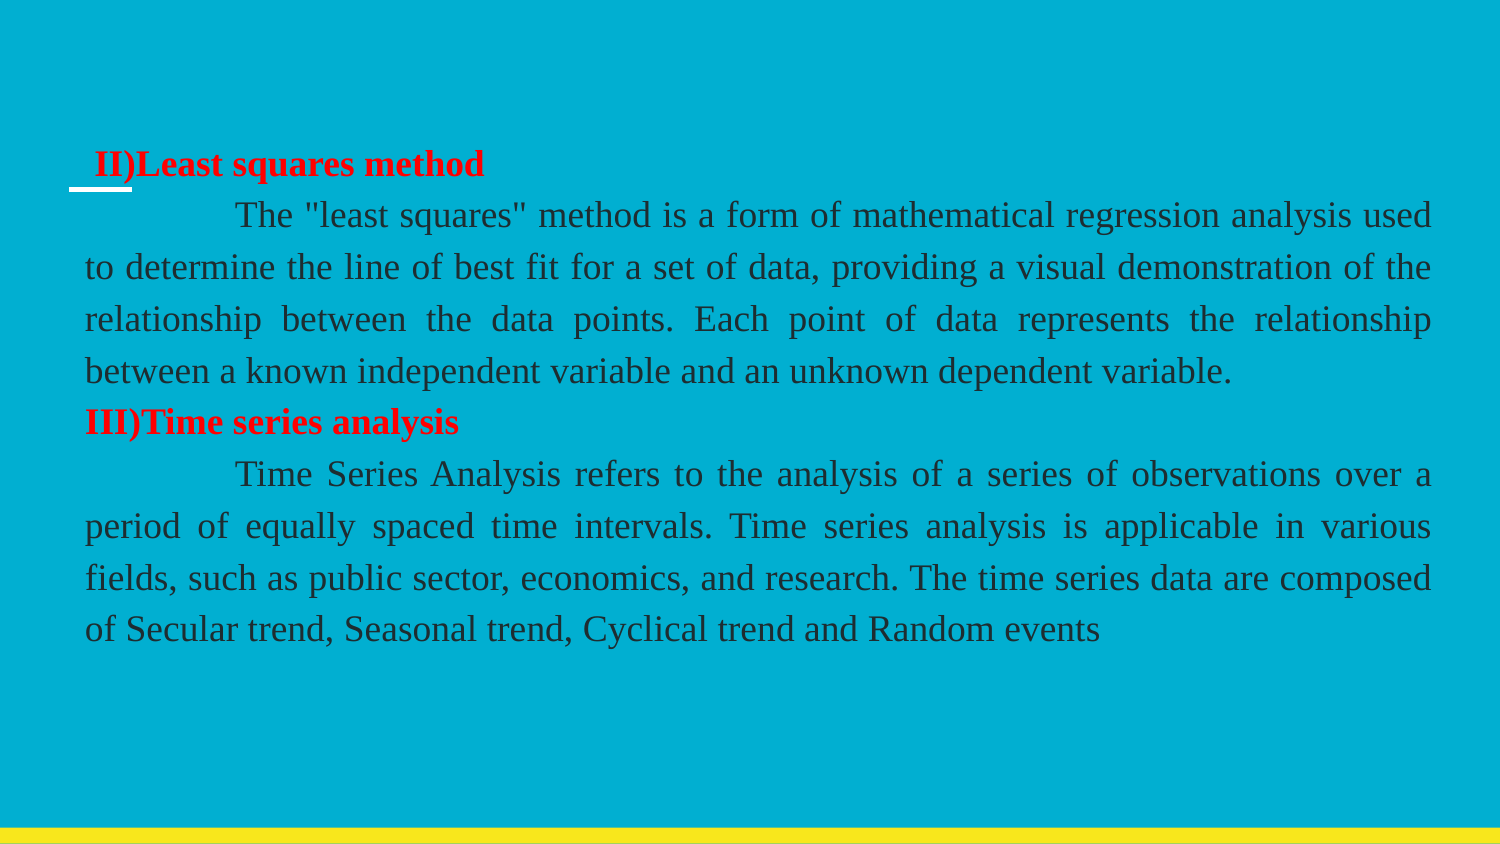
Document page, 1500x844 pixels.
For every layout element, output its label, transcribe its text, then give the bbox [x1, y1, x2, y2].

list II)Least squares method The "least squares" method is a form of mathematical regression analysis used to determine the line of best fit for a set of data, providing a visual demonstration of the relationship between the data points. Each point of data represents the relationship between a known independent variable and an unknown dependent variable. III)Time series analysis Time Series Analysis refers to the analysis of a series of observations over a period of equally spaced time intervals. Time series analysis is applicable in various fields, such as public sector, economics, and research. The time series data are composed of Secular trend, Seasonal trend, Cyclical trend and Random events [51, 116, 1449, 634]
